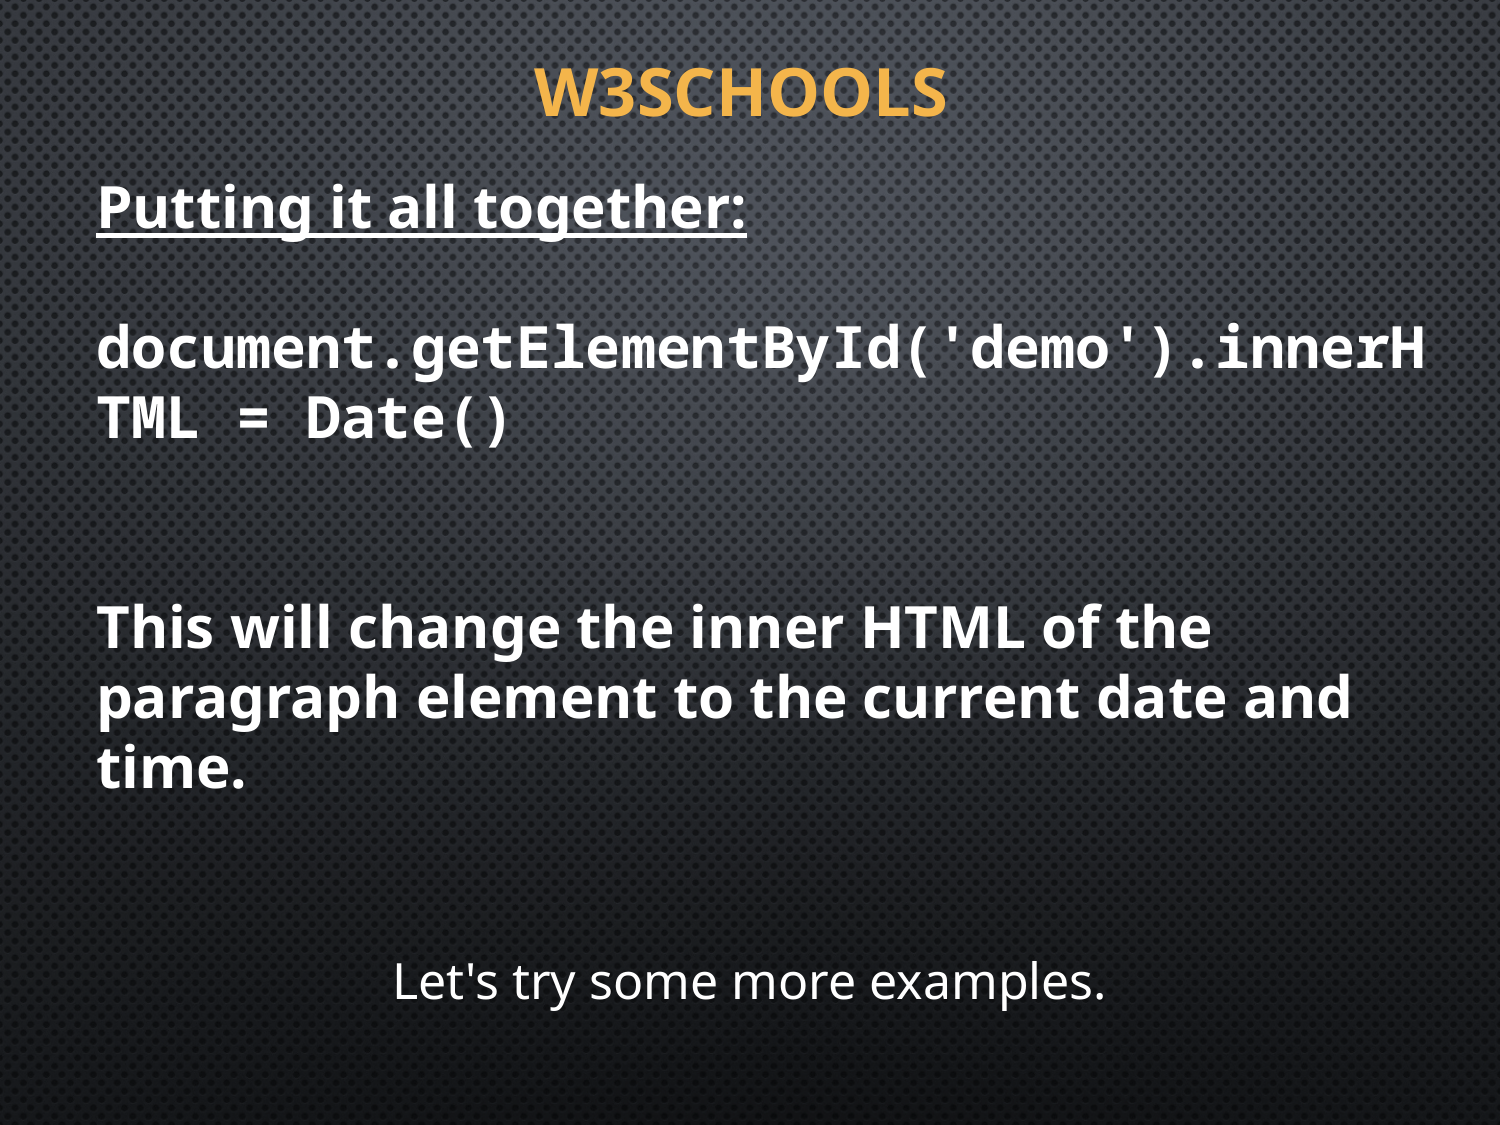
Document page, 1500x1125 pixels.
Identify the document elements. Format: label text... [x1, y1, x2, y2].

text_box Putting it all together: document.getElementById('demo').innerHTML = Date() This will change the inner HTML of the paragraph element to the current date and time. [81, 163, 1457, 808]
title w3schools [202, 18, 1282, 162]
text_box Let's try some more examples. [362, 942, 1137, 1018]
